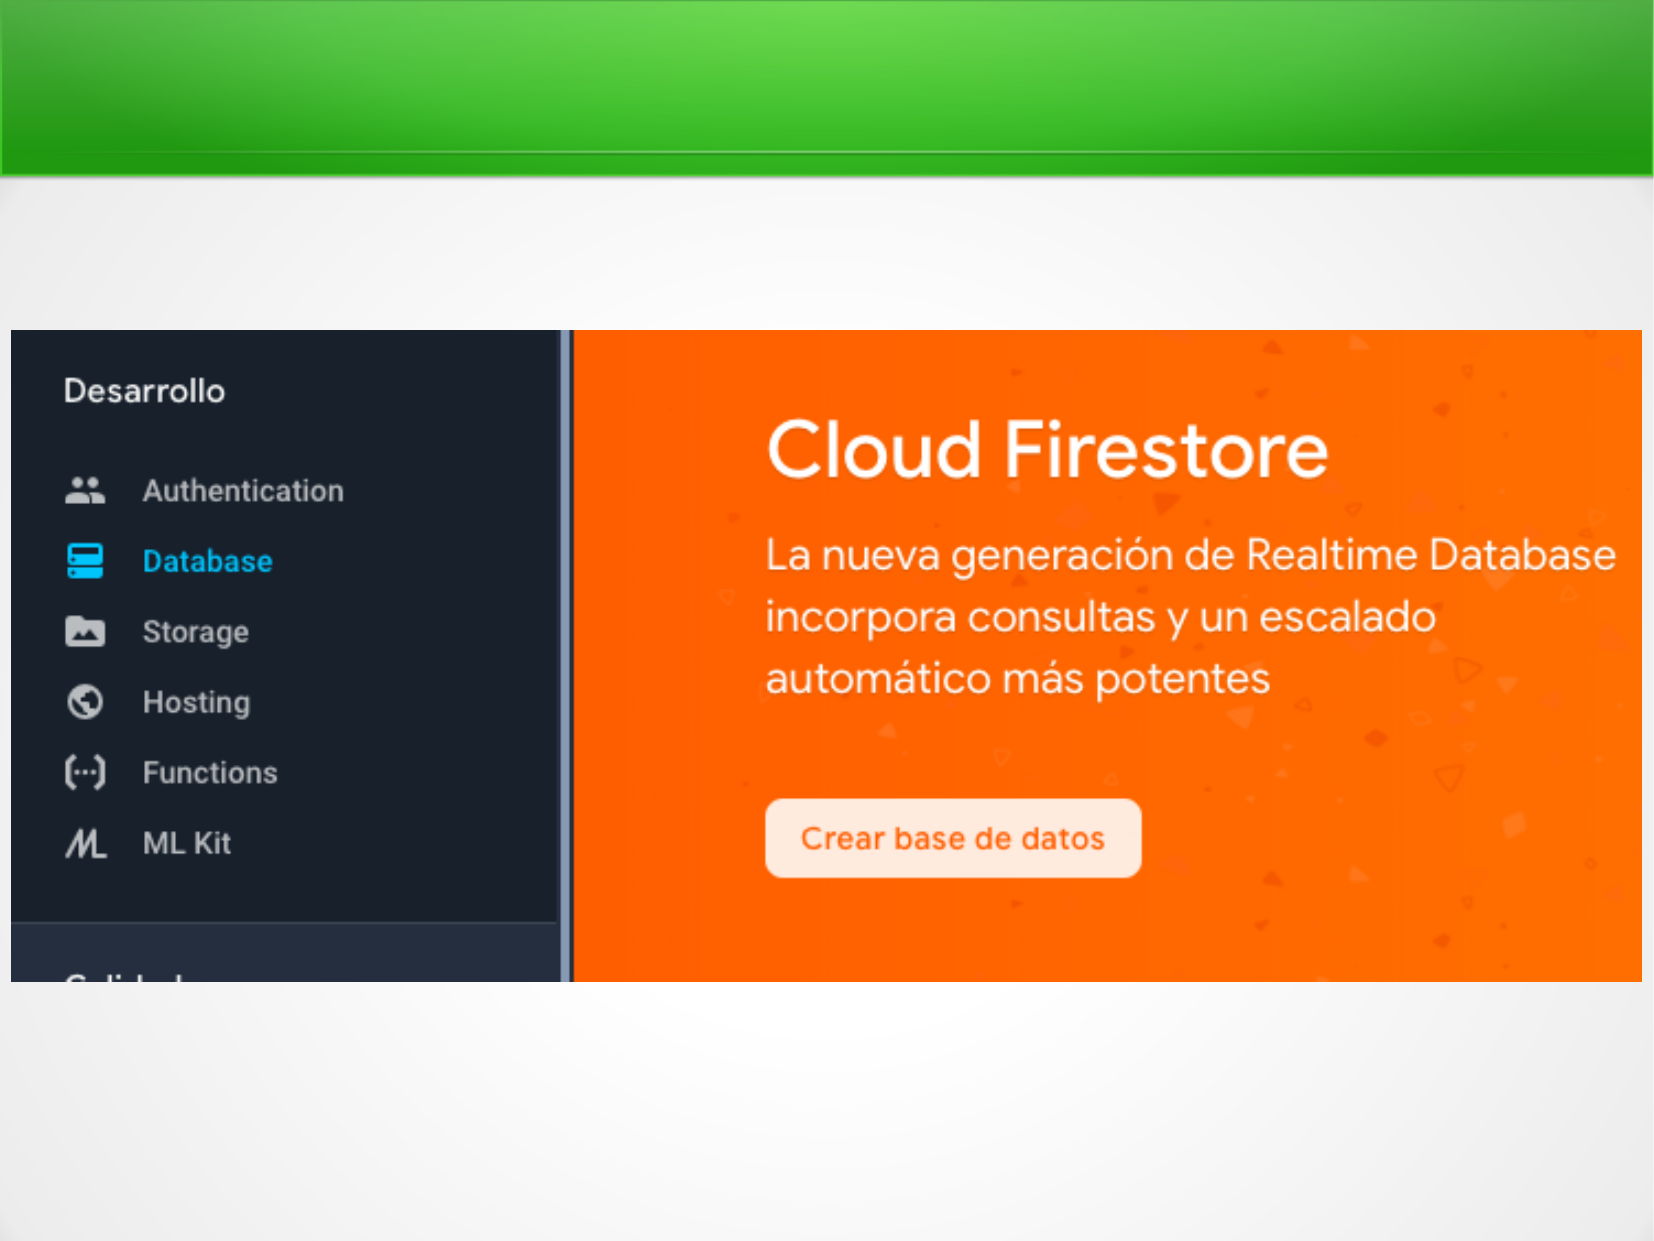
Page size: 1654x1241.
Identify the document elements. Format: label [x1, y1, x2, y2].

picture [0, 0, 1654, 1241]
text_box [82, 11, 1571, 154]
